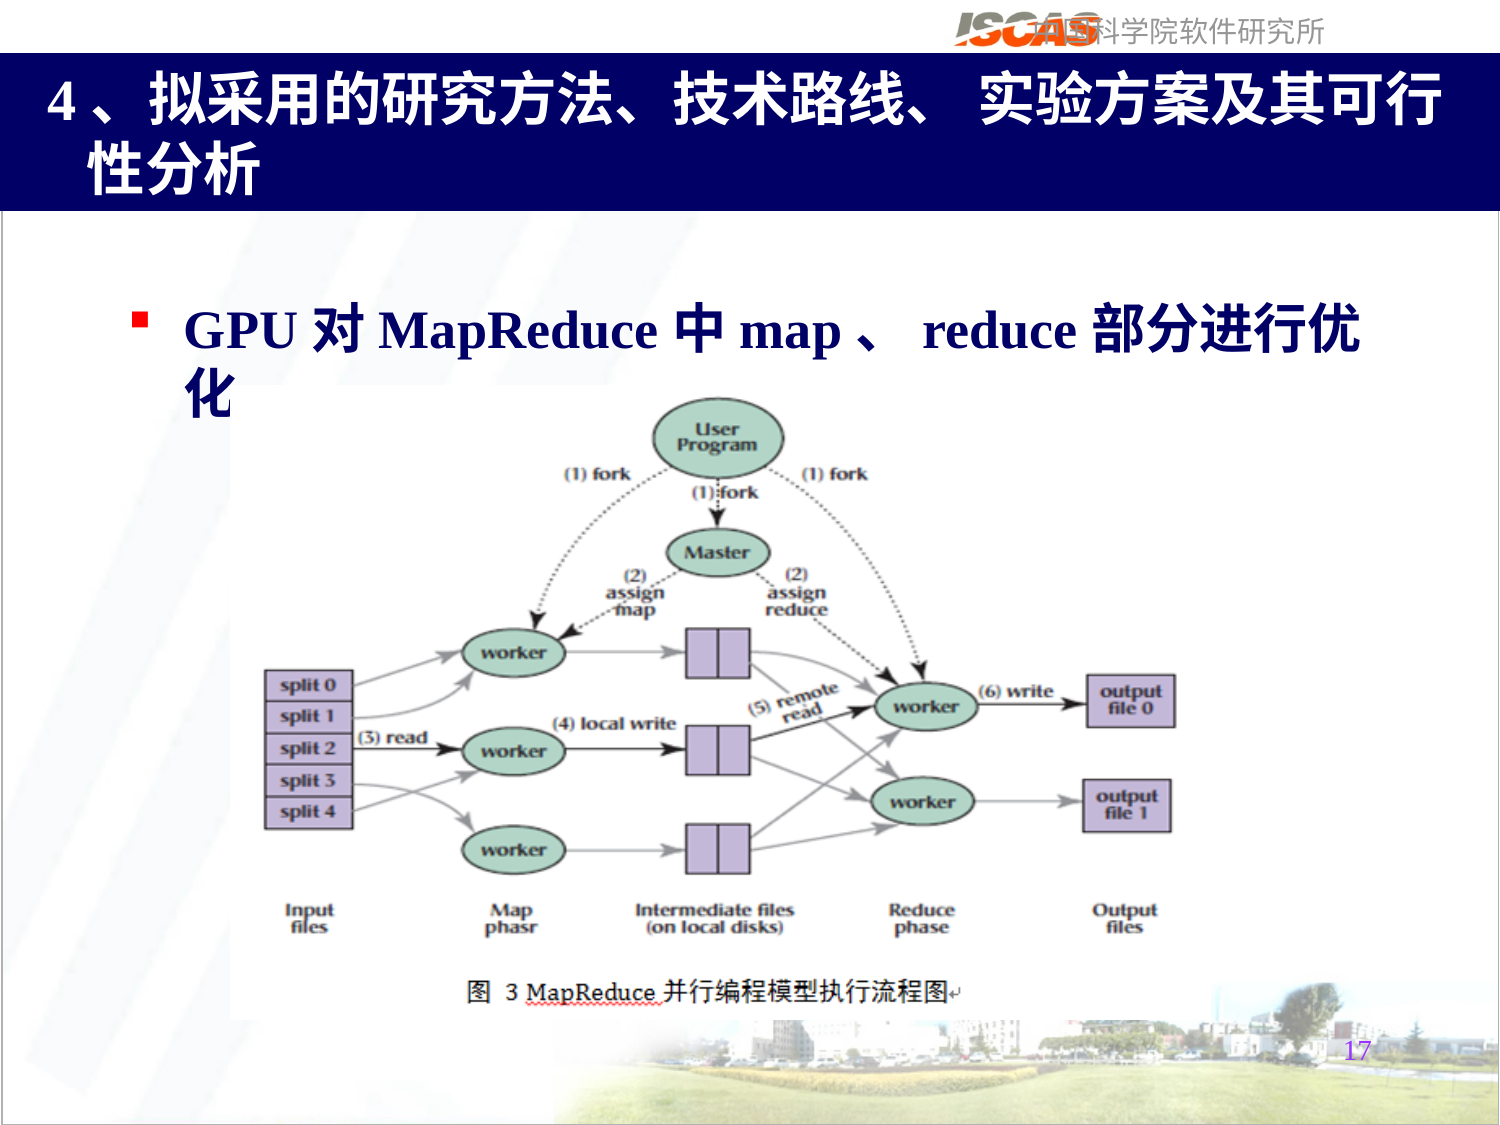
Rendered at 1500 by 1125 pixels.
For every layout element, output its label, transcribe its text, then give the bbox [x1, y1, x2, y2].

picture [3, 211, 1498, 1124]
slide_number 17 [1074, 1023, 1388, 1100]
list GPU对MapReduce中map、reduce部分进行优化 [112, 286, 1388, 1000]
picture [945, 1, 1112, 53]
title 4、拟采用的研究方法、技术路线、 实验方案及其可行 性分析 [0, 53, 1500, 211]
